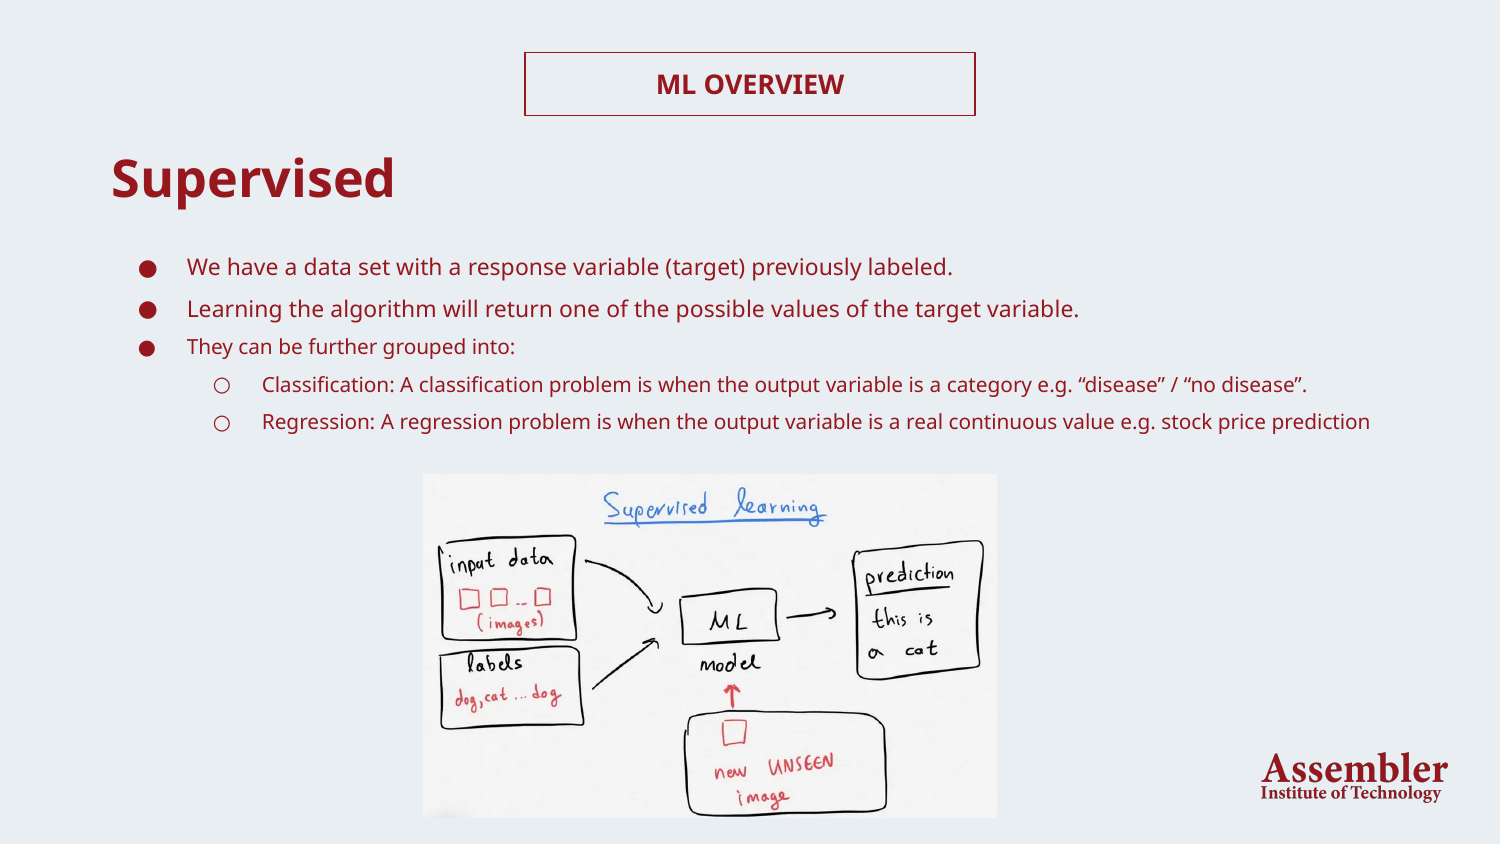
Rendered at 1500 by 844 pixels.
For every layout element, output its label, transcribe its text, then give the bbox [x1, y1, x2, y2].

text_box Supervised [96, 130, 976, 224]
text_box We have a data set with a response variable (target) previously labeled. Learning the algorithm will return one of the possible values of the target variable. They can be further grouped into: Classification: A classification problem is when the output variable is a category e.g. “disease” / “no disease”. Regression: A regression problem is when the output variable is a real continuous value e.g. stock price prediction [96, 224, 1448, 554]
picture [1261, 752, 1448, 803]
picture [423, 474, 997, 818]
text_box ML OVERVIEW [476, 52, 1023, 115]
